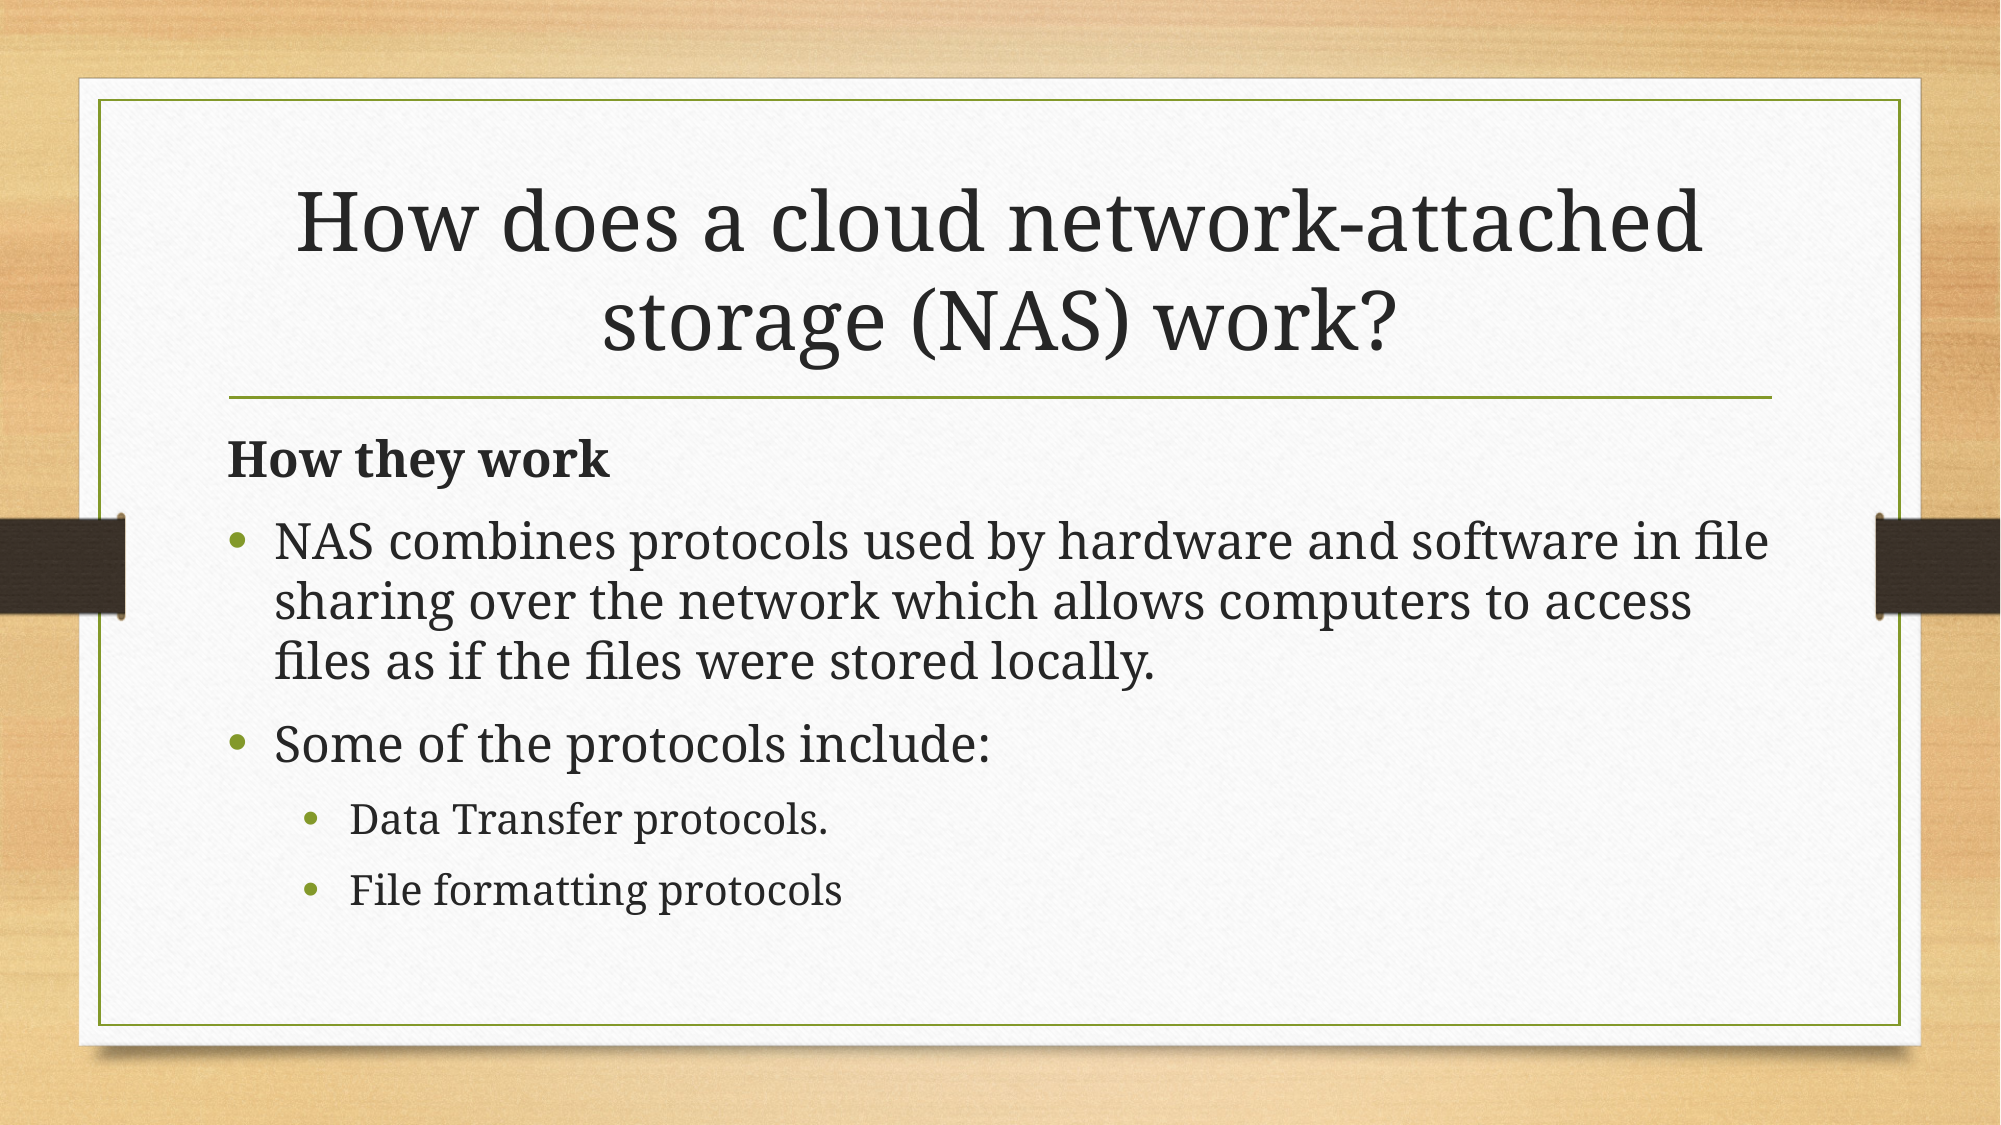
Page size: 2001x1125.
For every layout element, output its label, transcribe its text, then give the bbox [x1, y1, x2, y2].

title How does a cloud network-attached storage (NAS) work? [212, 161, 1788, 375]
picture [0, 0, 2001, 1125]
list How they work NAS combines protocols used by hardware and software in file sharing over the network which allows computers to access files as if the files were stored locally. Some of the protocols include: Data Transfer protocols. File formatting protocols [212, 419, 1788, 964]
